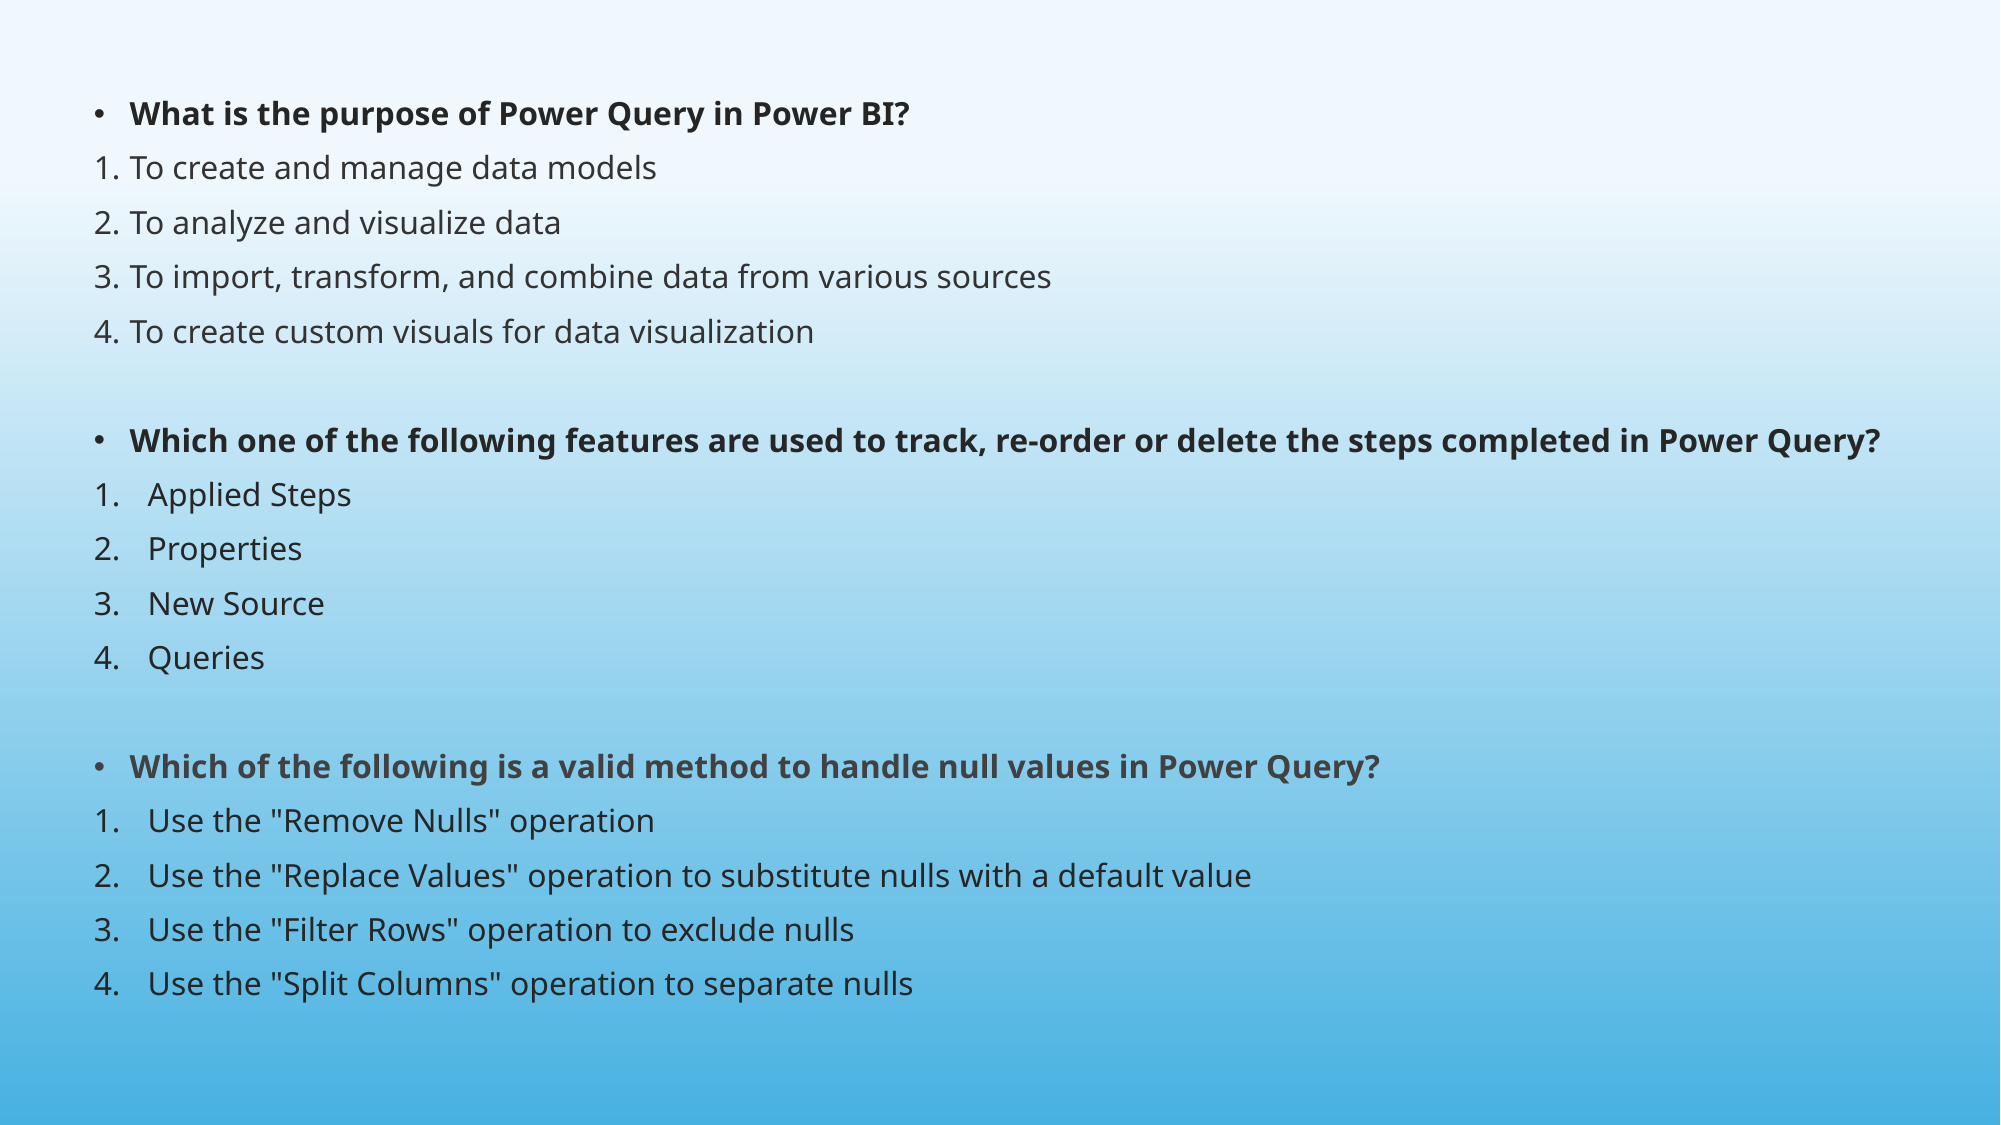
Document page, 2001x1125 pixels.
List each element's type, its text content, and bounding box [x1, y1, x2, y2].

list What is the purpose of Power Query in Power BI? To create and manage data models To analyze and visualize data To import, transform, and combine data from various sources To create custom visuals for data visualization Which one of the following features are used to track, re-order or delete the steps completed in Power Query? Applied Steps Properties New Source Queries Which of the following is a valid method to handle null values in Power Query? Use the "Remove Nulls" operation Use the "Replace Values" operation to substitute nulls with a default value Use the "Filter Rows" operation to exclude nulls Use the "Split Columns" operation to separate nulls [78, 90, 1956, 1022]
